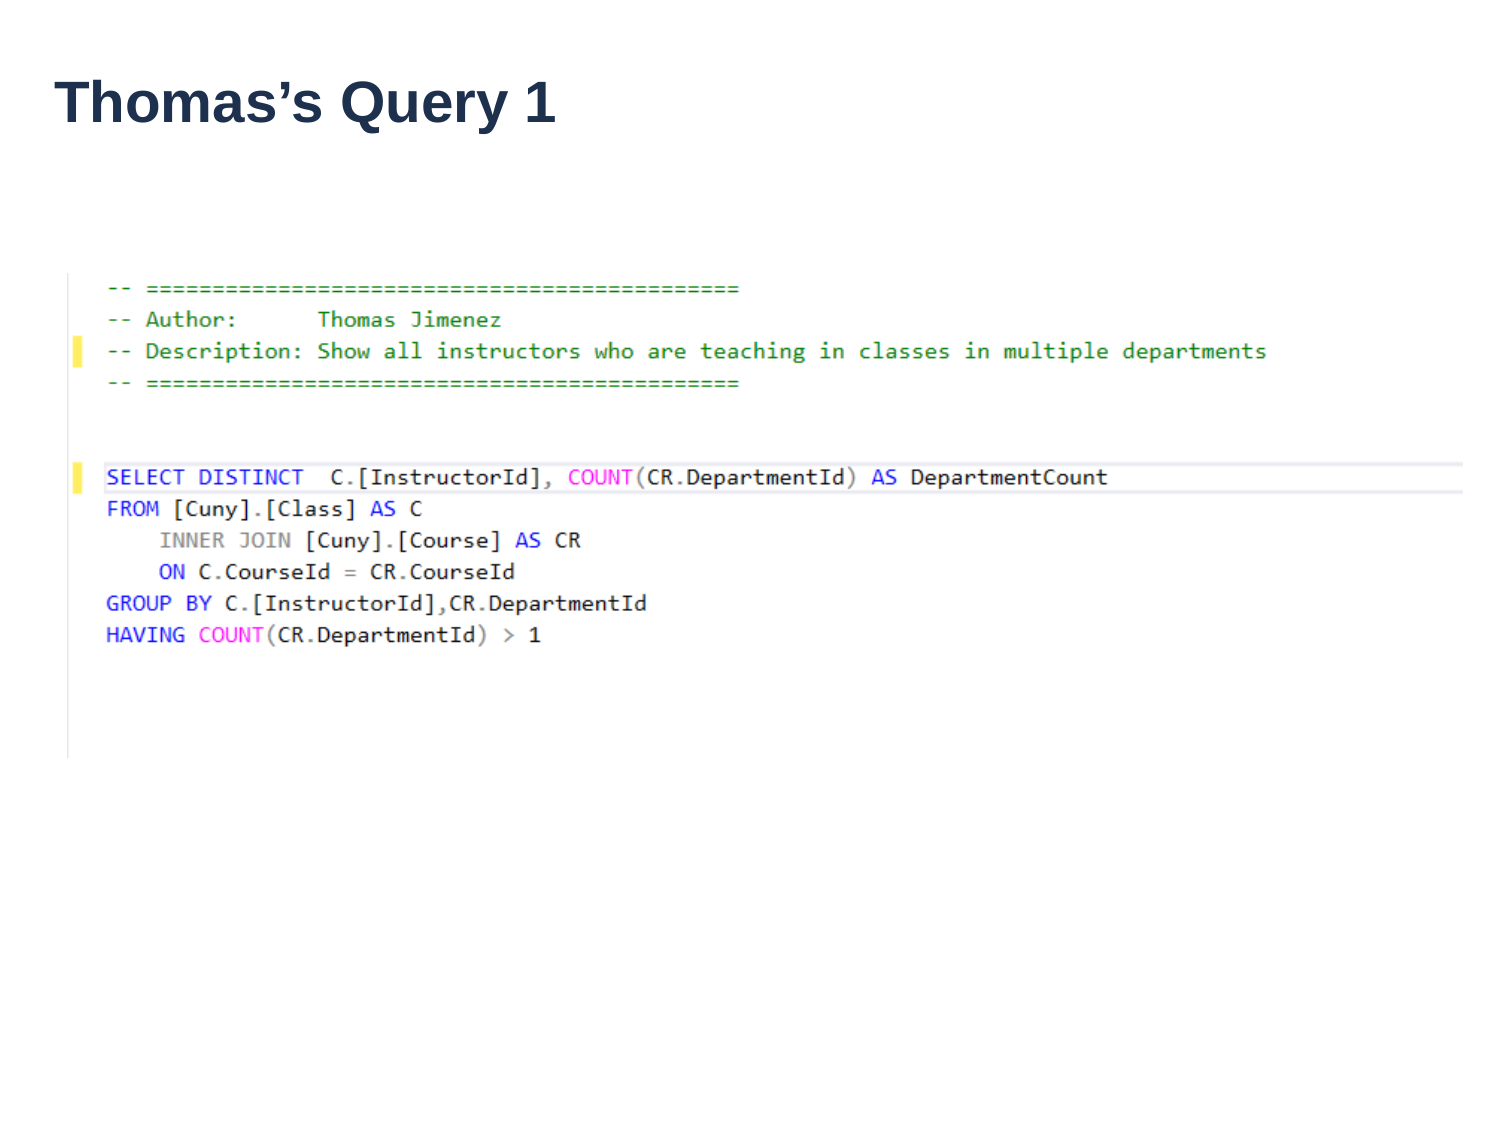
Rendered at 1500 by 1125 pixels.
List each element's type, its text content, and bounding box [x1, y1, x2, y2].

title Thomas’s Query 1 [39, 18, 1463, 181]
text_box [55, 190, 1102, 1013]
picture [67, 273, 1463, 758]
